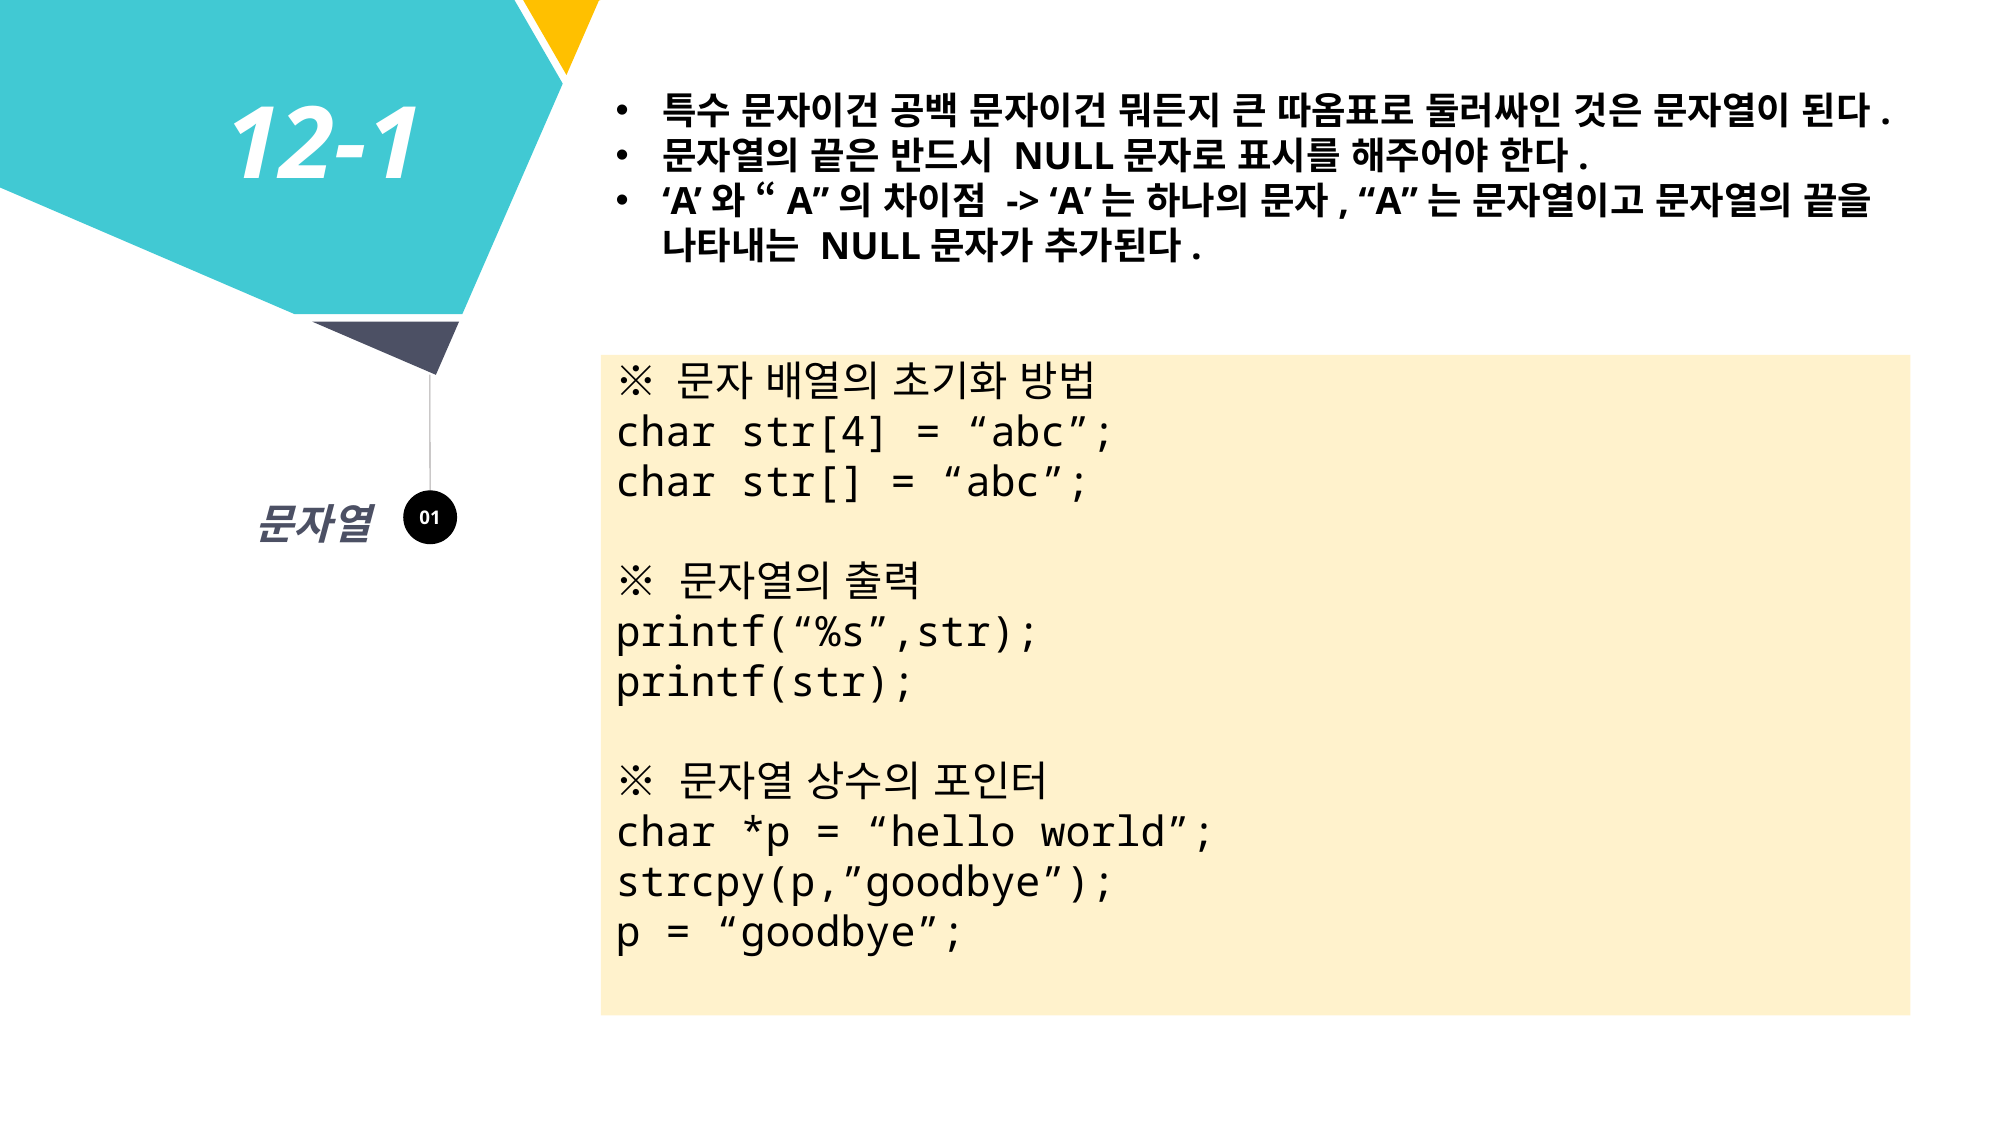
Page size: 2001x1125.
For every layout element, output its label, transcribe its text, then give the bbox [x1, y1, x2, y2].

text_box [0, 0, 601, 375]
text_box 특수 문자이건 공백 문자이건 뭐든지 큰 따옴표로 둘러싸인 것은 문자열이 된다. 문자열의 끝은 반드시 NULL문자로 표시를 해주어야 한다. ‘A’와 “A”의 차이점 -> ‘A’는 하나의 문자, “A”는 문자열이고 문자열의 끝을 나타내는 NULL문자가 추가된다. [601, 79, 1912, 275]
text_box 문자열 [23, 490, 386, 556]
text_box 01 [402, 489, 459, 546]
text_box ※ 문자 배열의 초기화 방법 char str[4] = “abc”; char str[] = “abc”; ※ 문자열의 출력 printf(“%s”,str); printf(str); ※ 문자열 상수의 포인터 char *p = “hello world”; strcpy(p,”goodbye”); p = “goodbye”; [600, 354, 1911, 1016]
